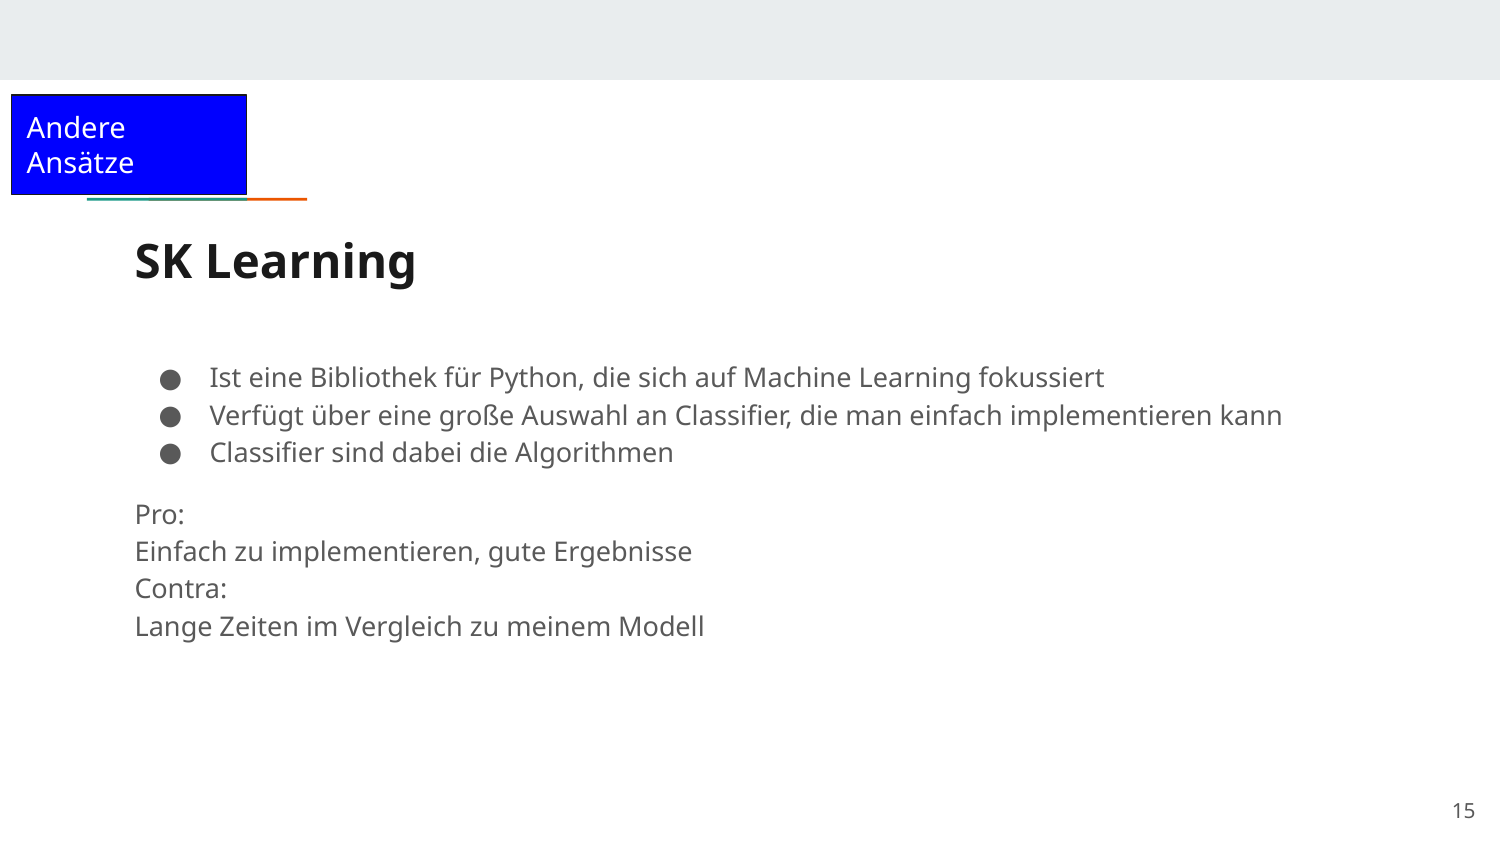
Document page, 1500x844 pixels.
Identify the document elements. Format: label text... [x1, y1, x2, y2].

text_box Andere Ansätze [11, 94, 247, 195]
list Ist eine Bibliothek für Python, die sich auf Machine Learning fokussiert Verfügt über eine große Auswahl an Classifier, die man einfach implementieren kann Classifier sind dabei die Algorithmen Pro: Einfach zu implementieren, gute Ergebnisse Contra: Lange Zeiten im Vergleich zu meinem Modell [119, 341, 1381, 712]
slide_number ‹#› [1400, 779, 1491, 844]
title SK Learning [119, 216, 1381, 305]
